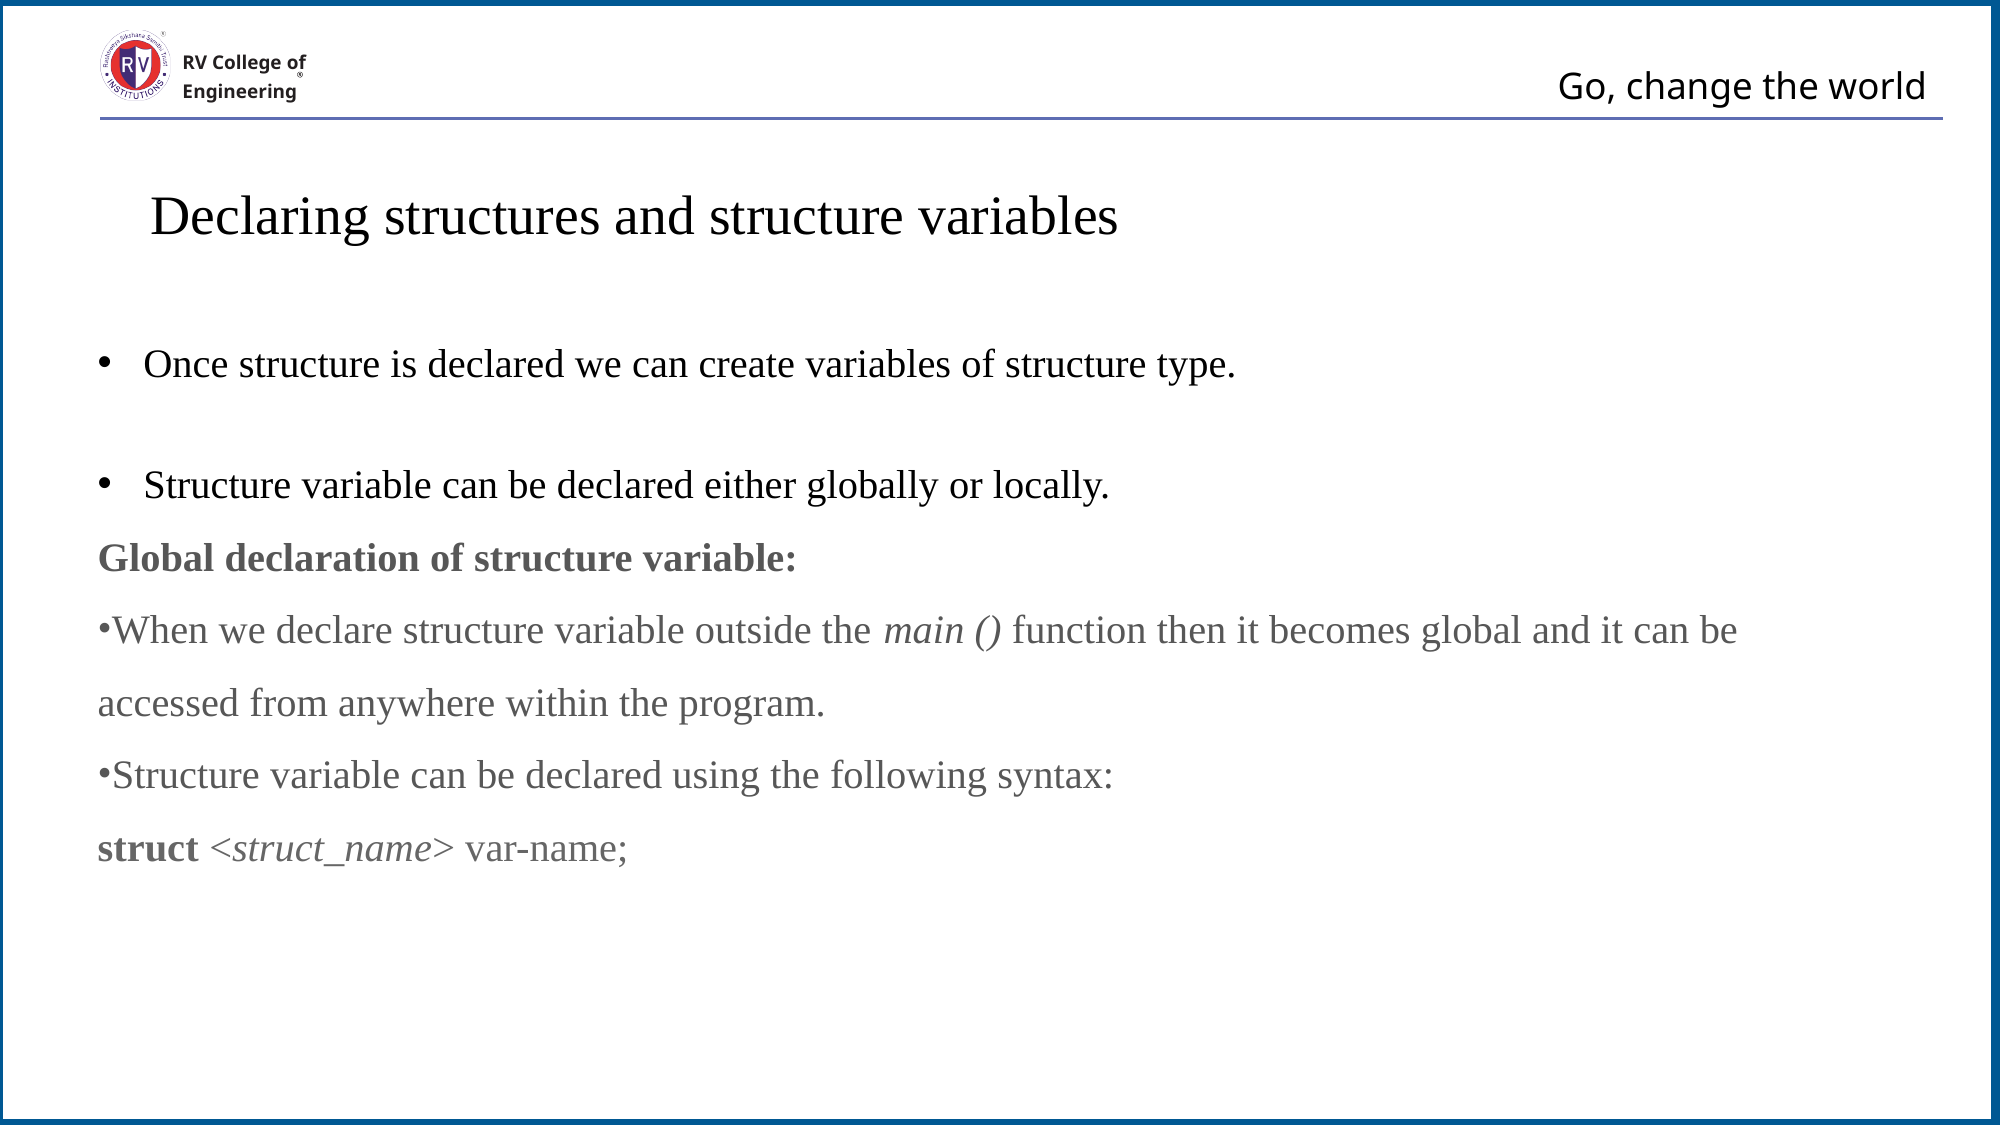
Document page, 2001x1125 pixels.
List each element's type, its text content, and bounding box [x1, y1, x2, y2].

title Go, change the world [1538, 40, 1943, 135]
text_box Declaring structures and structure variables [135, 138, 1440, 254]
text_box [100, 29, 171, 101]
text_box [0, 0, 1998, 1125]
text_box RV College of Engineering [181, 44, 318, 102]
text_box Once structure is declared we can create variables of structure type. Structure variable can be declared either globally or locally. Global declaration of structure variable: When we declare structure variable outside the main () function then it becomes global and it can be accessed from anywhere within the program. Structure variable can be declared using the following syntax: struct <struct_name> var-name; [82, 256, 1811, 877]
